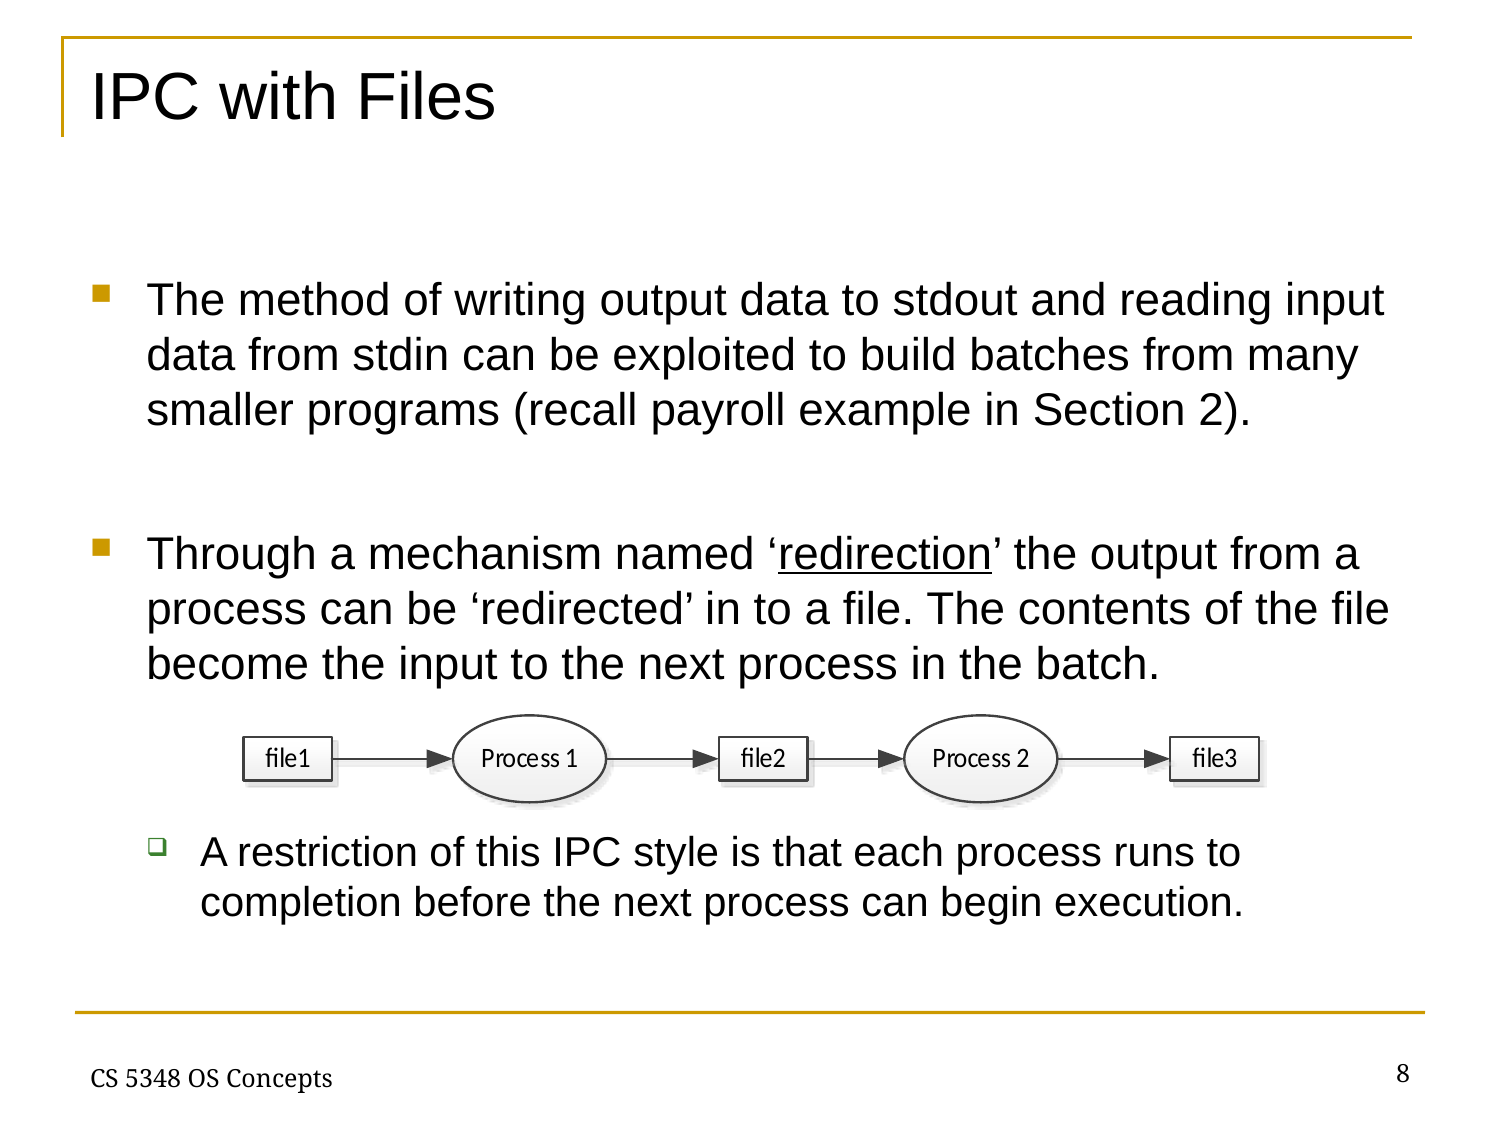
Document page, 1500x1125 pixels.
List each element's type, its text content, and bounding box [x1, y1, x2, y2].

list The method of writing output data to stdout and reading input data from stdin can be exploited to build batches from many smaller programs (recall payroll example in Section 2). Through a mechanism named ‘redirection’ the output from a process can be ‘redirected’ in to a file. The contents of the file become the input to the next process in the batch. A restriction of this IPC style is that each process runs to completion before the next process can begin execution. [75, 262, 1425, 1006]
slide_number 8 [1074, 1024, 1425, 1100]
title IPC with Files [75, 45, 1425, 233]
slide_number CS 5348 OS Concepts [75, 1025, 475, 1100]
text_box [179, 699, 1321, 813]
